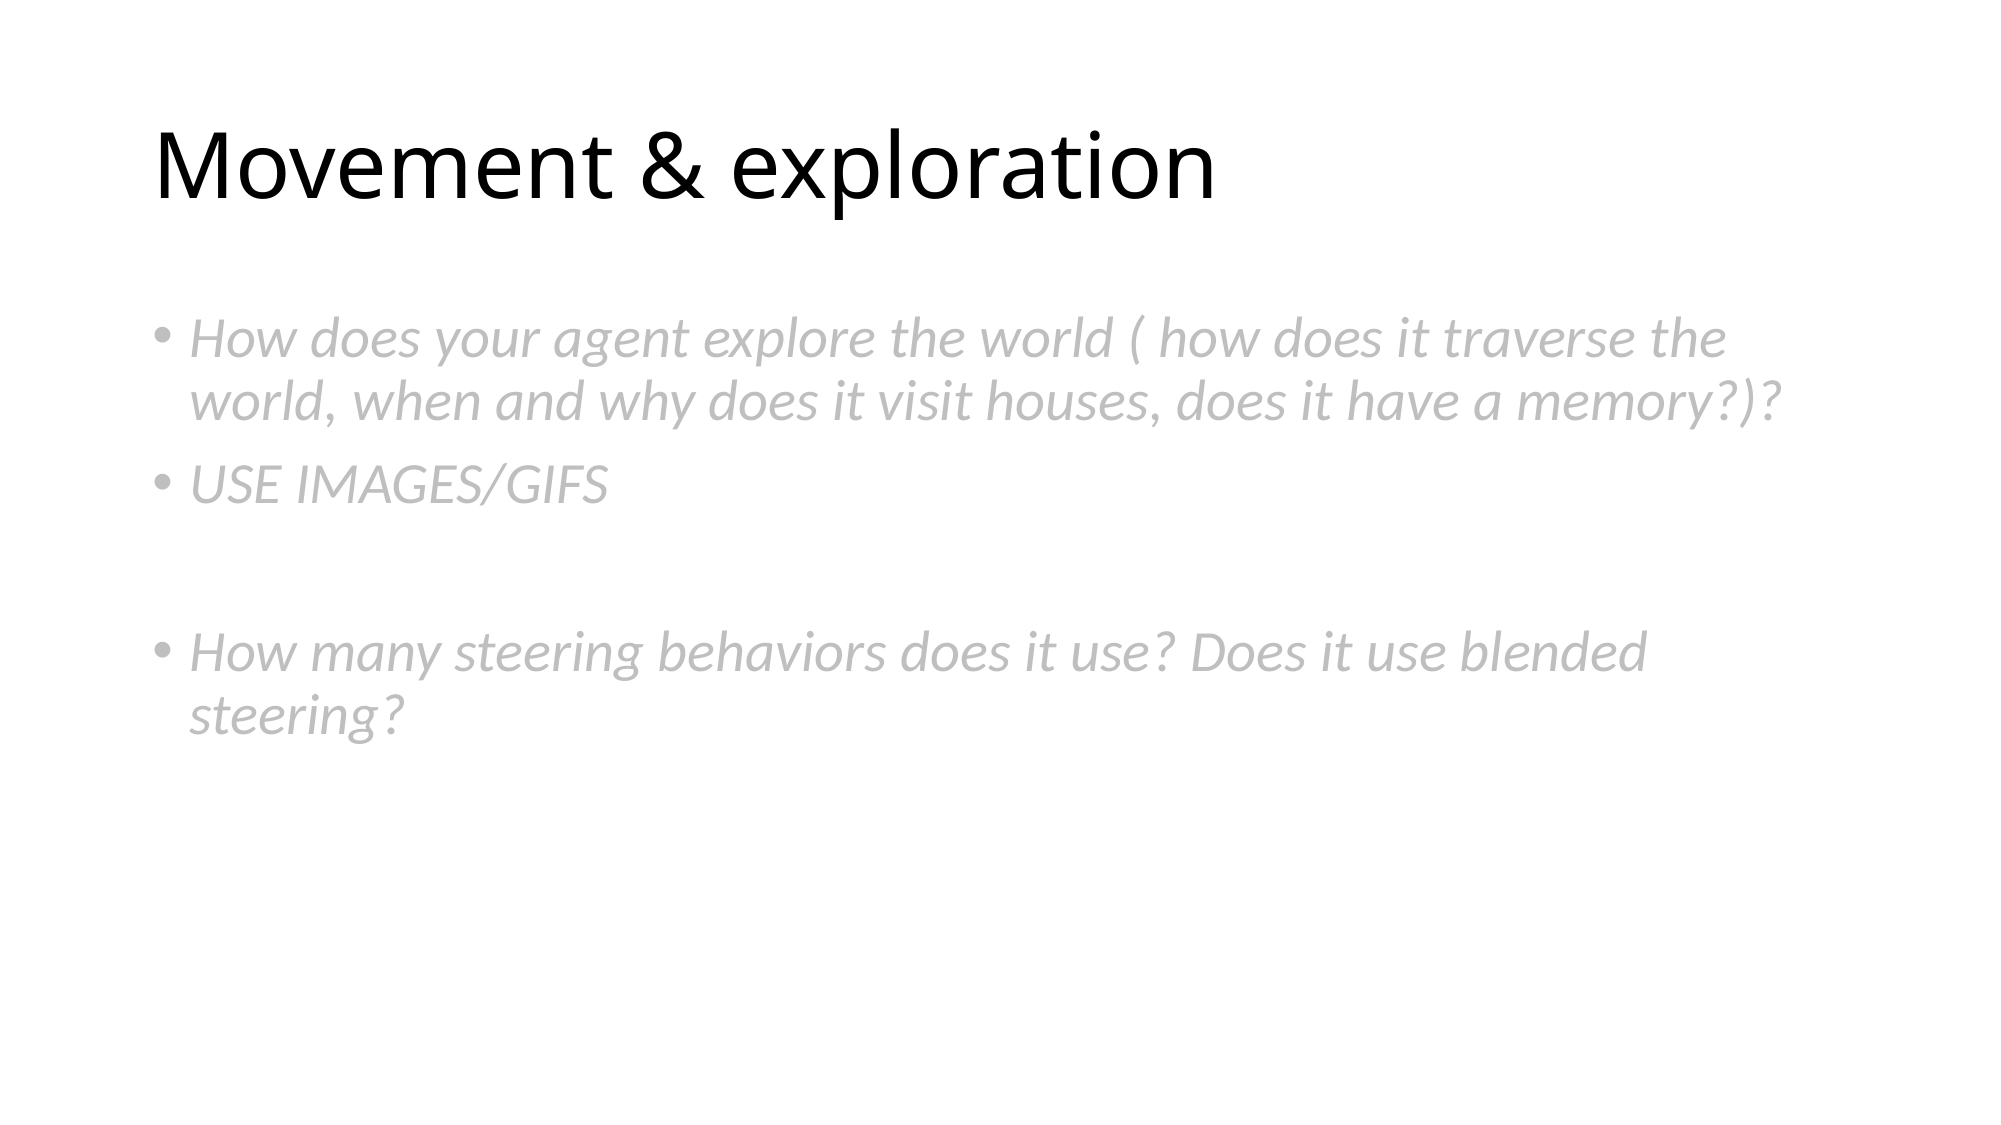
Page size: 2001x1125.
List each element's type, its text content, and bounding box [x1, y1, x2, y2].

title Movement & exploration [137, 59, 1863, 278]
list How does your agent explore the world ( how does it traverse the world, when and why does it visit houses, does it have a memory?)? USE IMAGES/GIFS How many steering behaviors does it use? Does it use blended steering? [137, 299, 1863, 1014]
